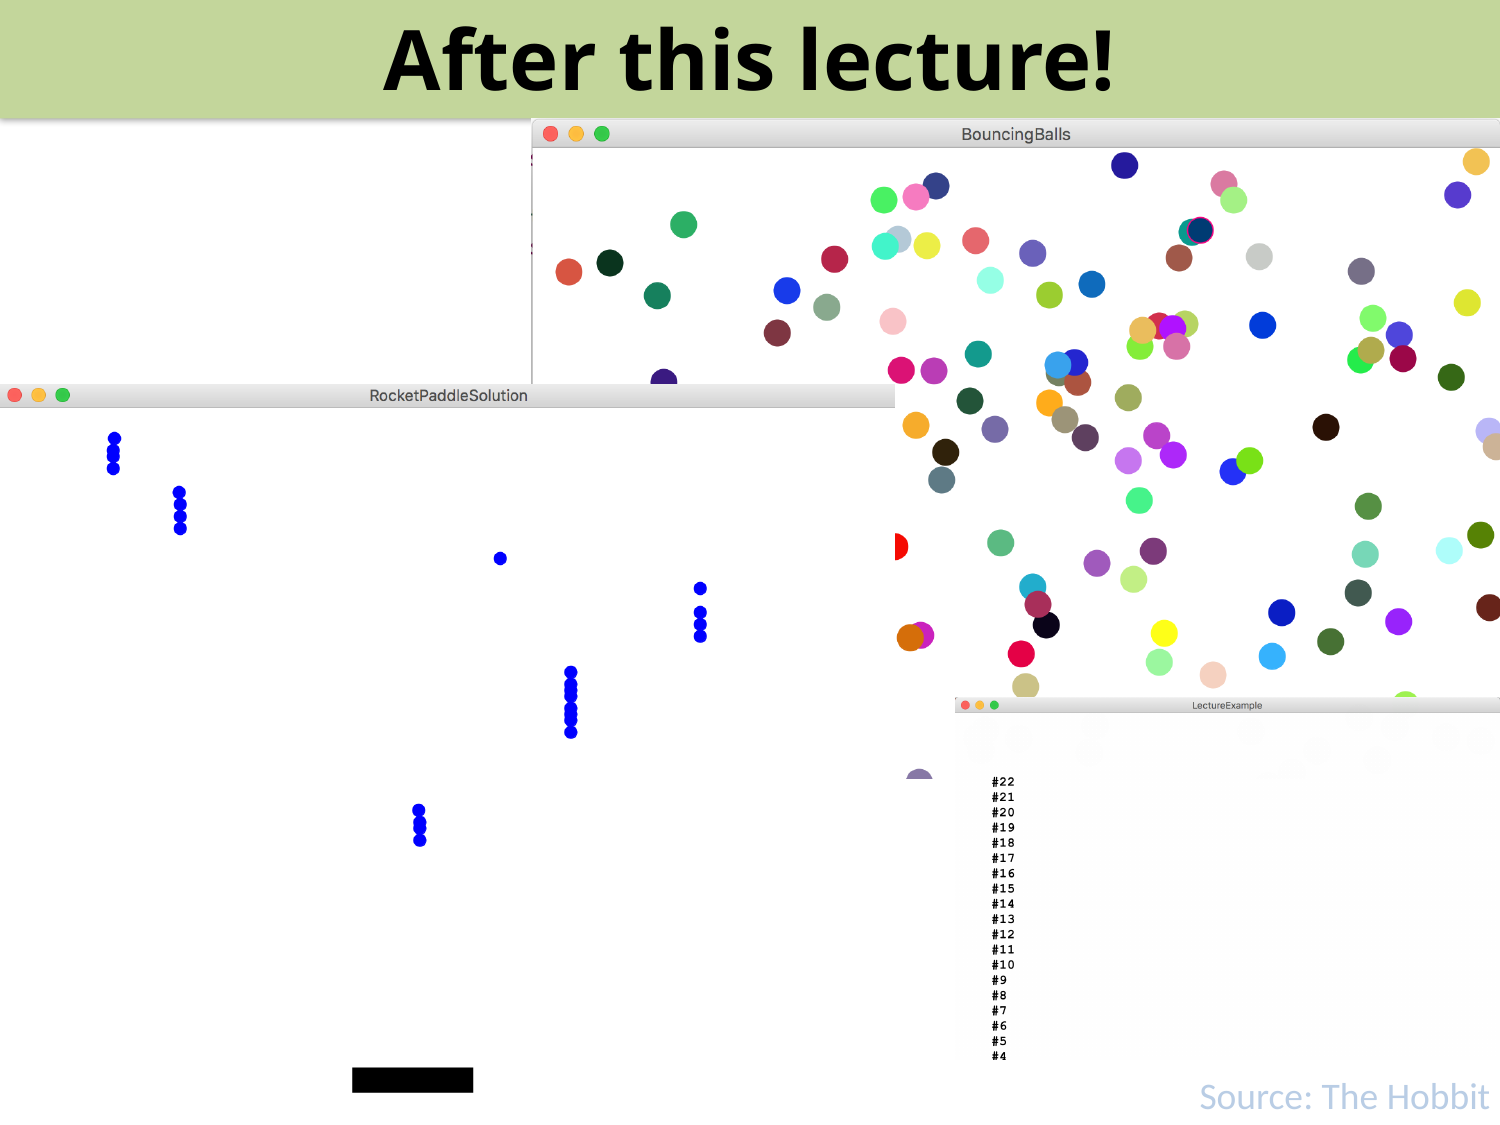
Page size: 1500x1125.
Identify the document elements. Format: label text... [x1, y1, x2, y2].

picture [0, 118, 1500, 1125]
text_box After this lecture! [0, 0, 1500, 122]
text_box Source: The Hobbit [1184, 1067, 1500, 1125]
